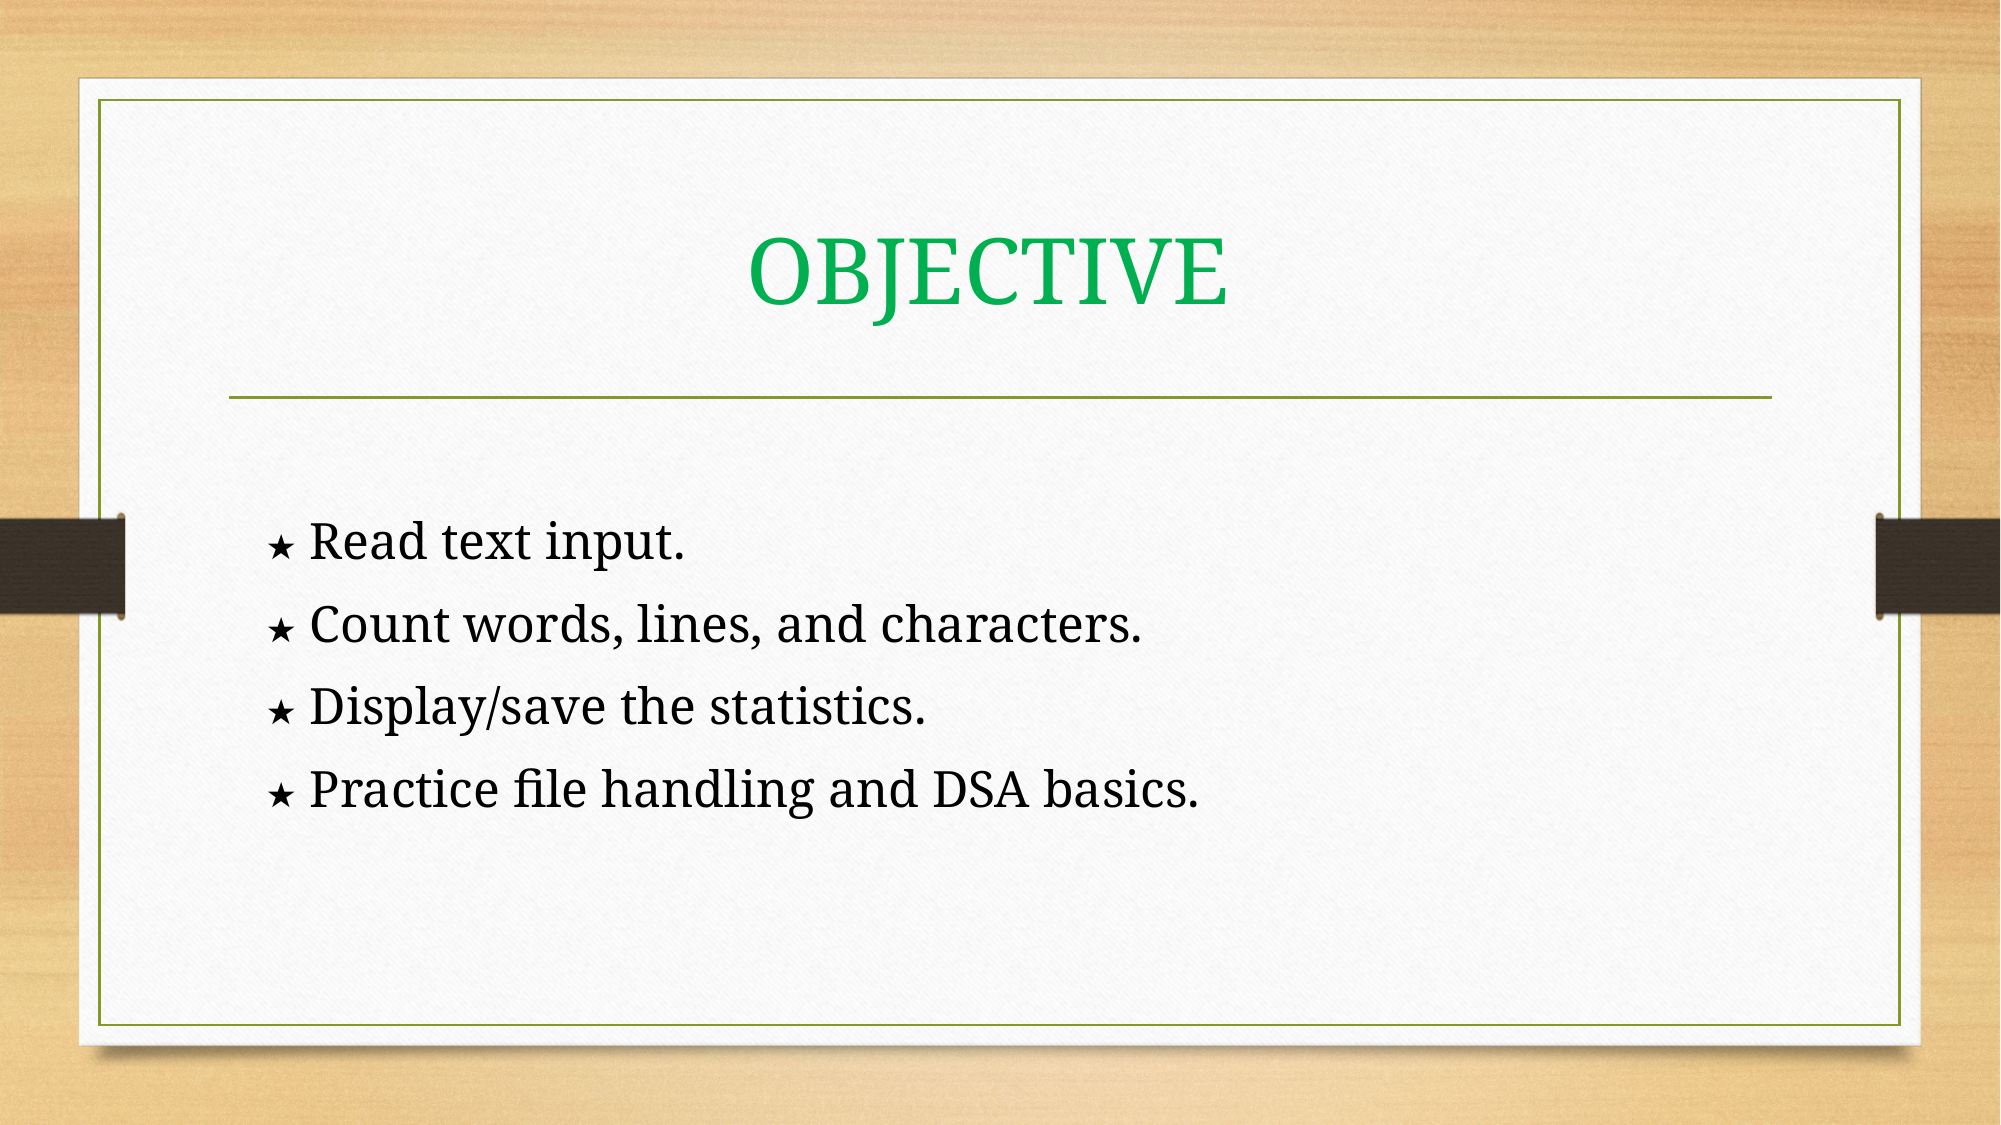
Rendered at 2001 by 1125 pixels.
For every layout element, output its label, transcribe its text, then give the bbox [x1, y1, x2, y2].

title OBJECTIVE [212, 161, 1788, 375]
picture [0, 0, 2001, 1125]
list ★ Read text input. ★ Count words, lines, and characters. ★ Display/save the statistics. ★ Practice file handling and DSA basics. [212, 419, 1815, 964]
